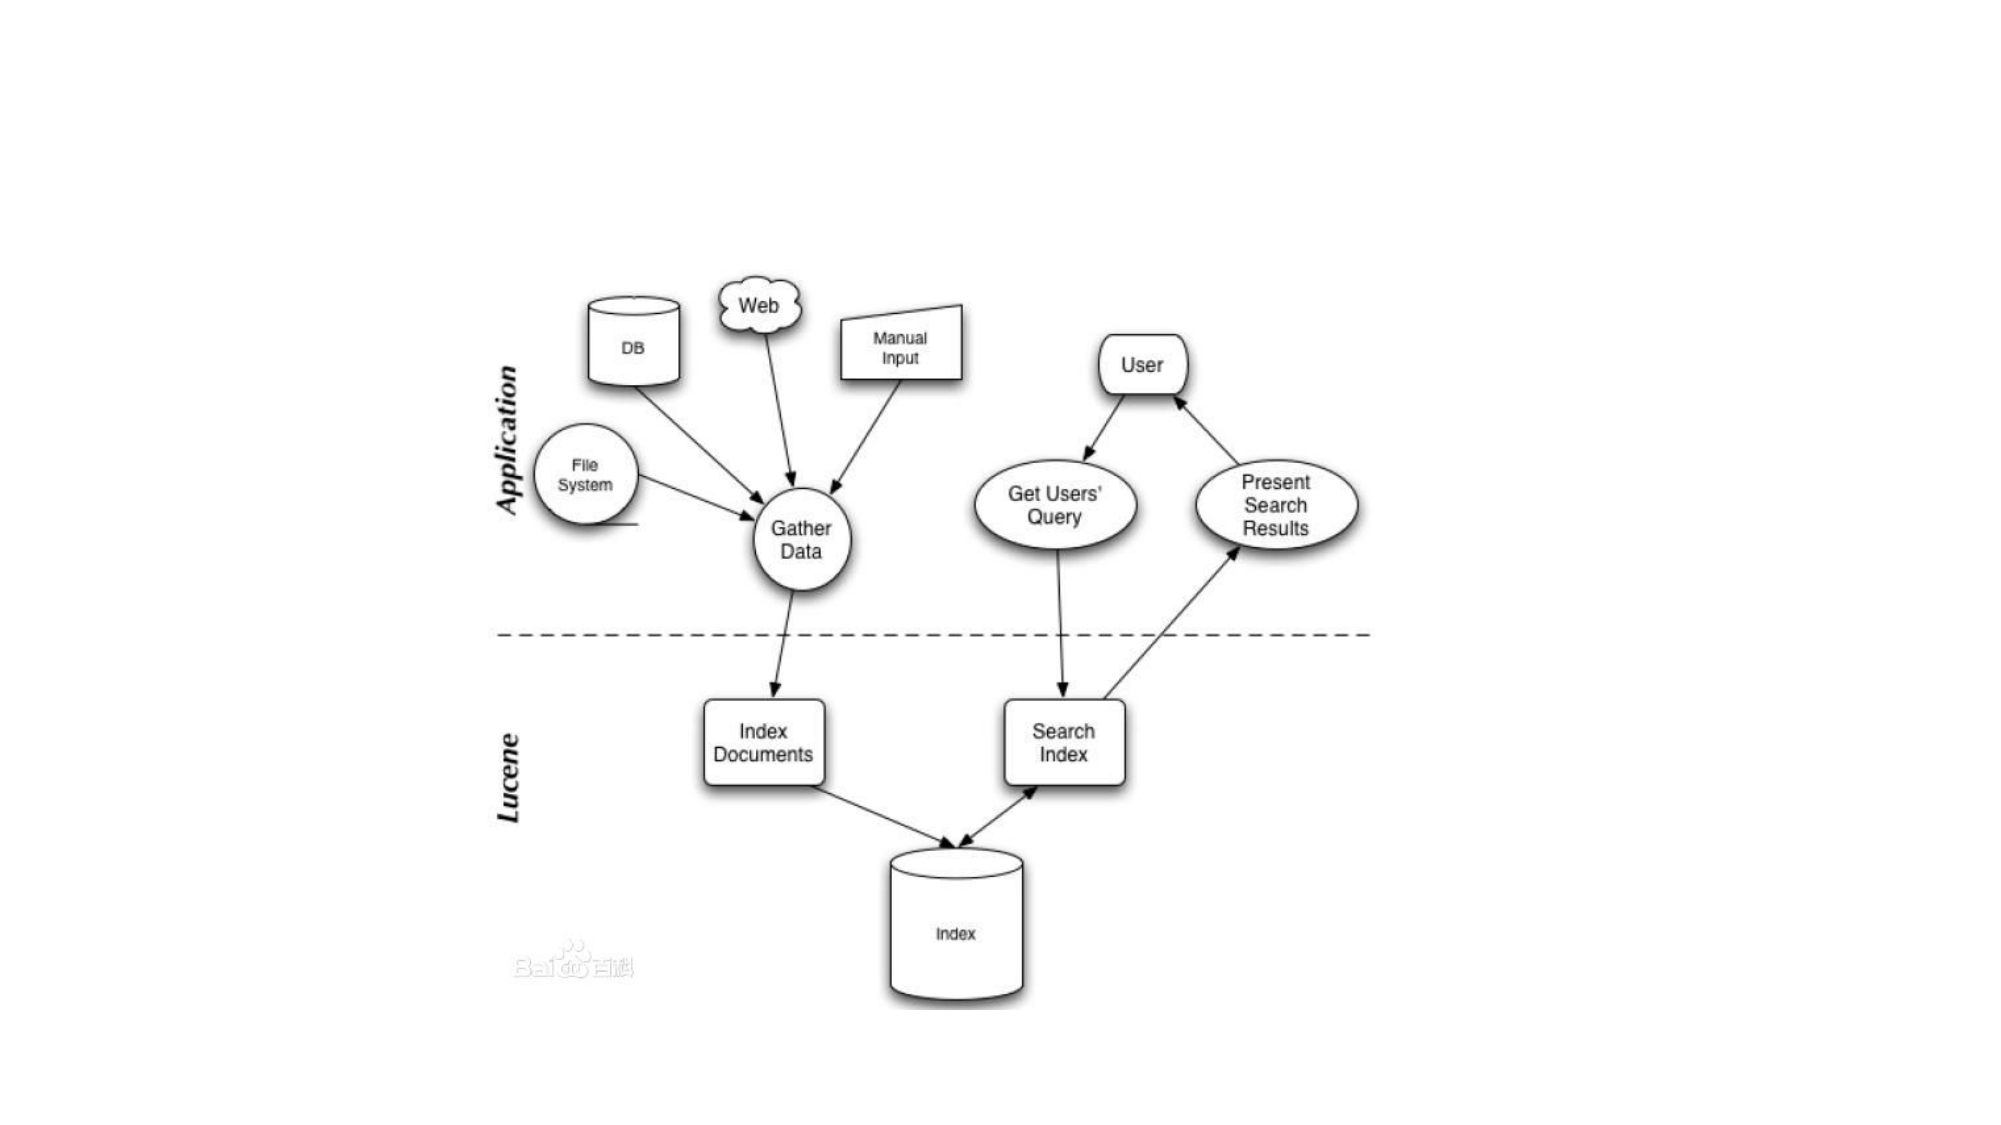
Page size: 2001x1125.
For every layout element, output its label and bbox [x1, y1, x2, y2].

list [480, 267, 1376, 1010]
